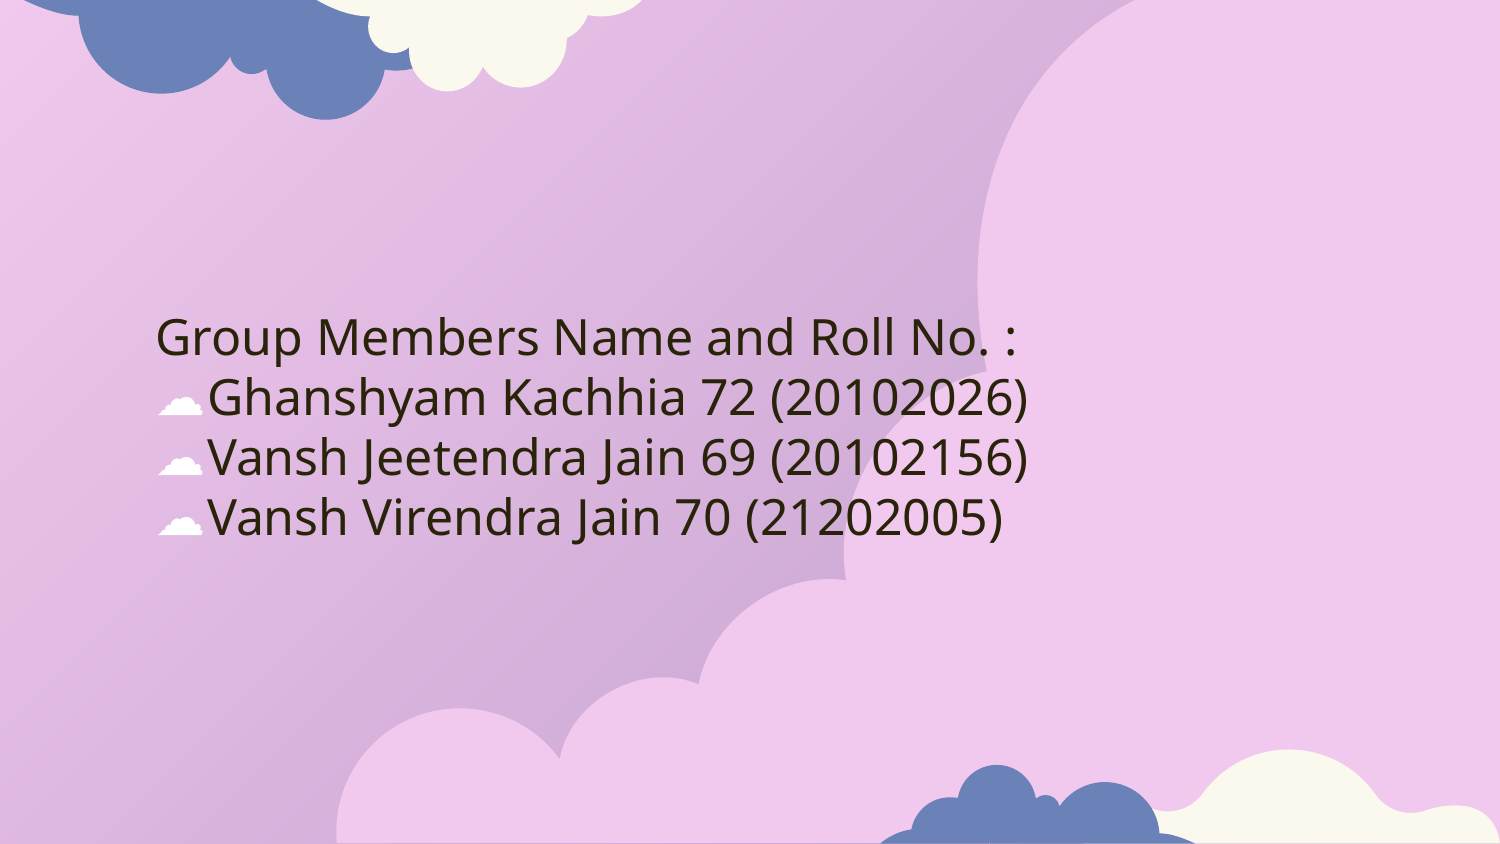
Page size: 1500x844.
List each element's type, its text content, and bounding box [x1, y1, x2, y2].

list Group Members Name and Roll No. : Ghanshyam Kachhia 72 (20102026) Vansh Jeetendra Jain 69 (20102156) Vansh Virendra Jain 70 (21202005) [117, 290, 1383, 756]
